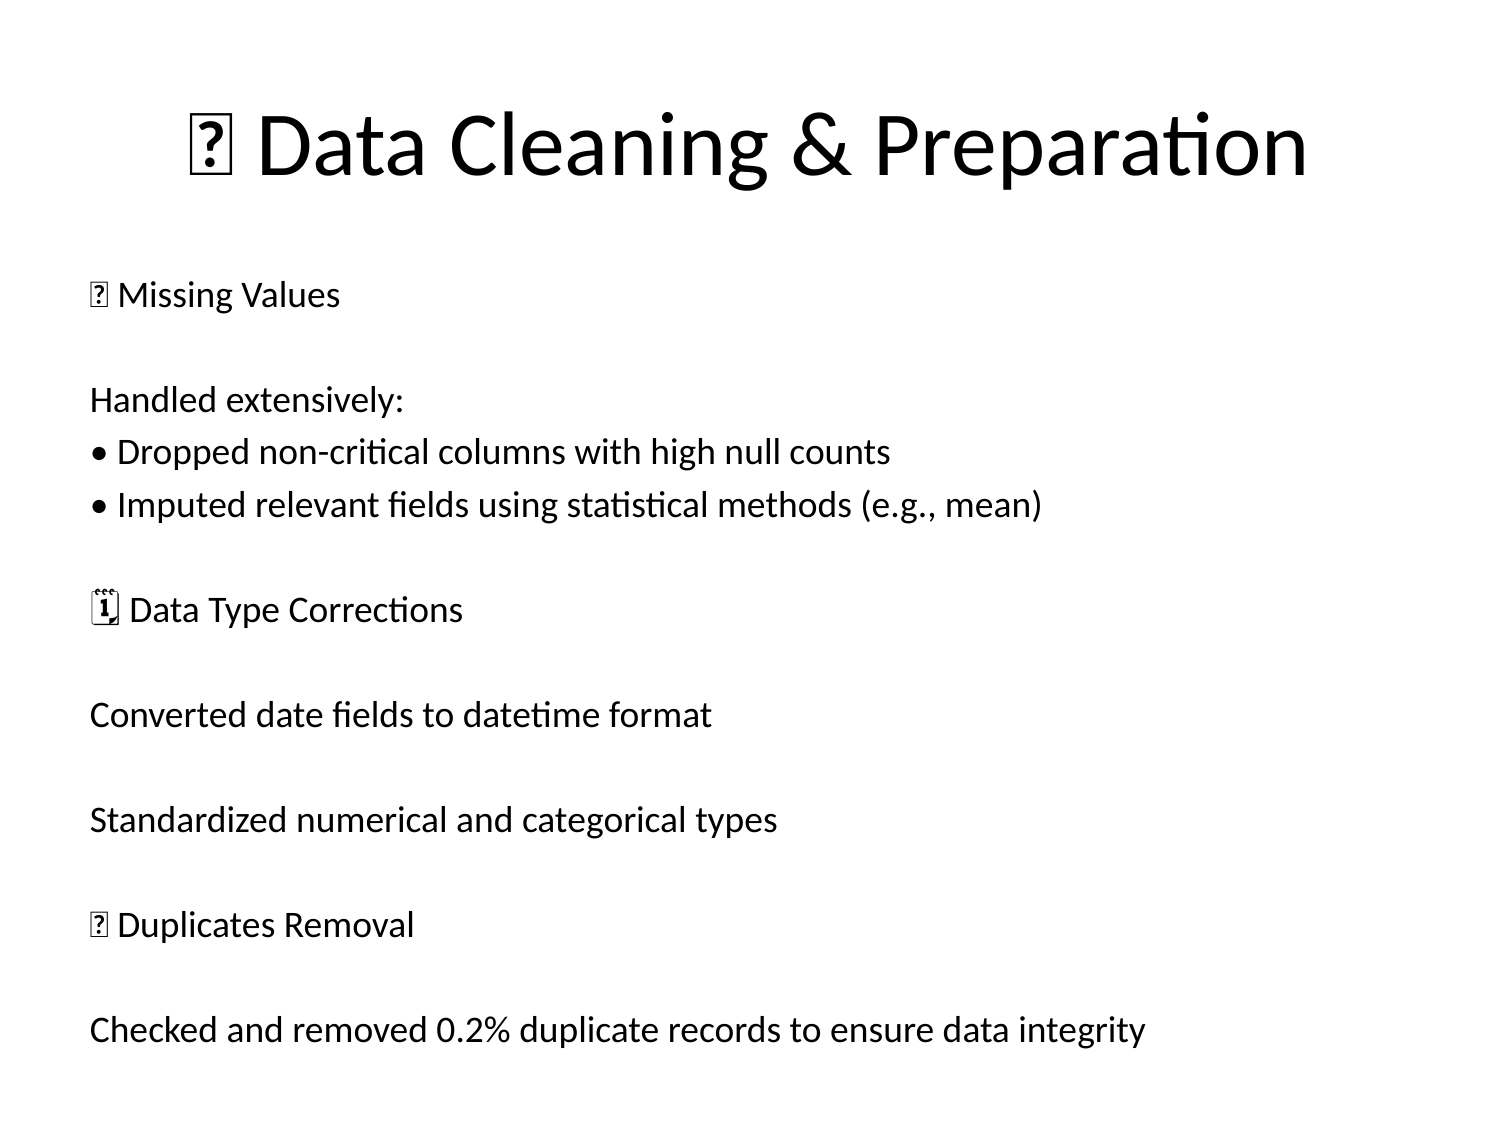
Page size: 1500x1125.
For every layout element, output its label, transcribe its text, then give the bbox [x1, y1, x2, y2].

title 🧹 Data Cleaning & Preparation [75, 45, 1425, 233]
list ✅ Missing Values Handled extensively: • Dropped non-critical columns with high null counts • Imputed relevant fields using statistical methods (e.g., mean) 🗓️ Data Type Corrections Converted date fields to datetime format Standardized numerical and categorical types 🔁 Duplicates Removal Checked and removed 0.2% duplicate records to ensure data integrity [75, 262, 1425, 1005]
